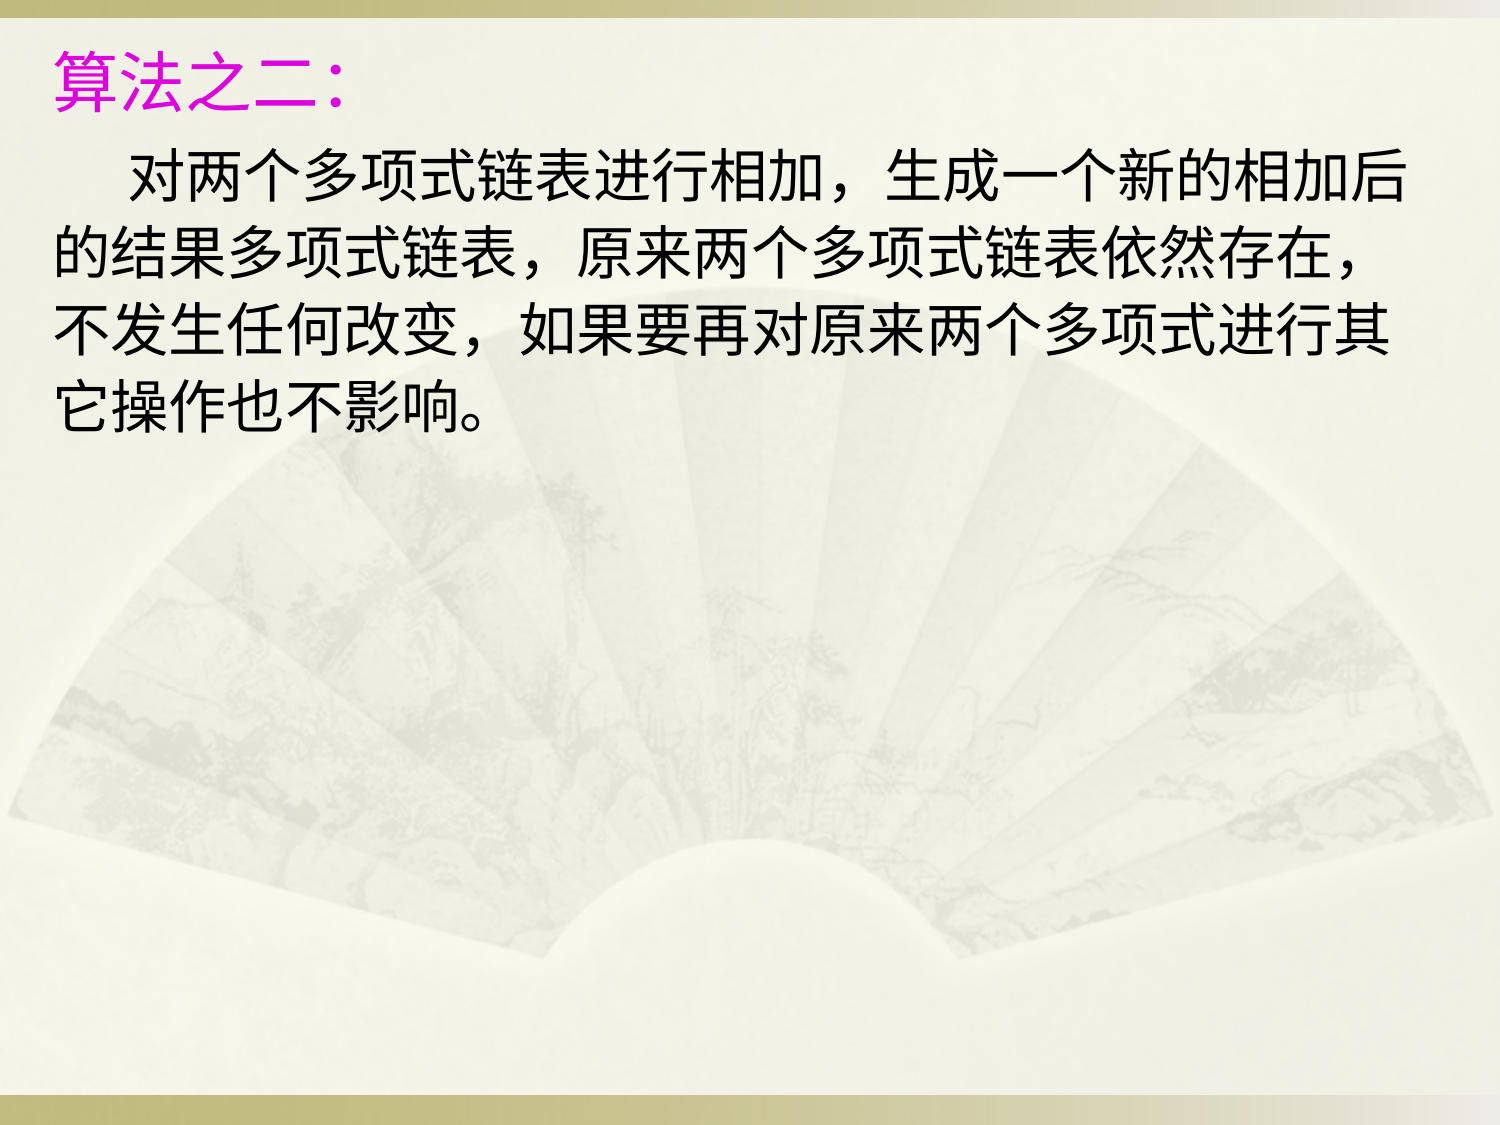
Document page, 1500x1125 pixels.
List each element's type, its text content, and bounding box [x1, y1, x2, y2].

list 算法之二： 对两个多项式链表进行相加，生成一个新的相加后的结果多项式链表，原来两个多项式链表依然存在，不发生任何改变，如果要再对原来两个多项式进行其它操作也不影响。 [37, 24, 1463, 752]
